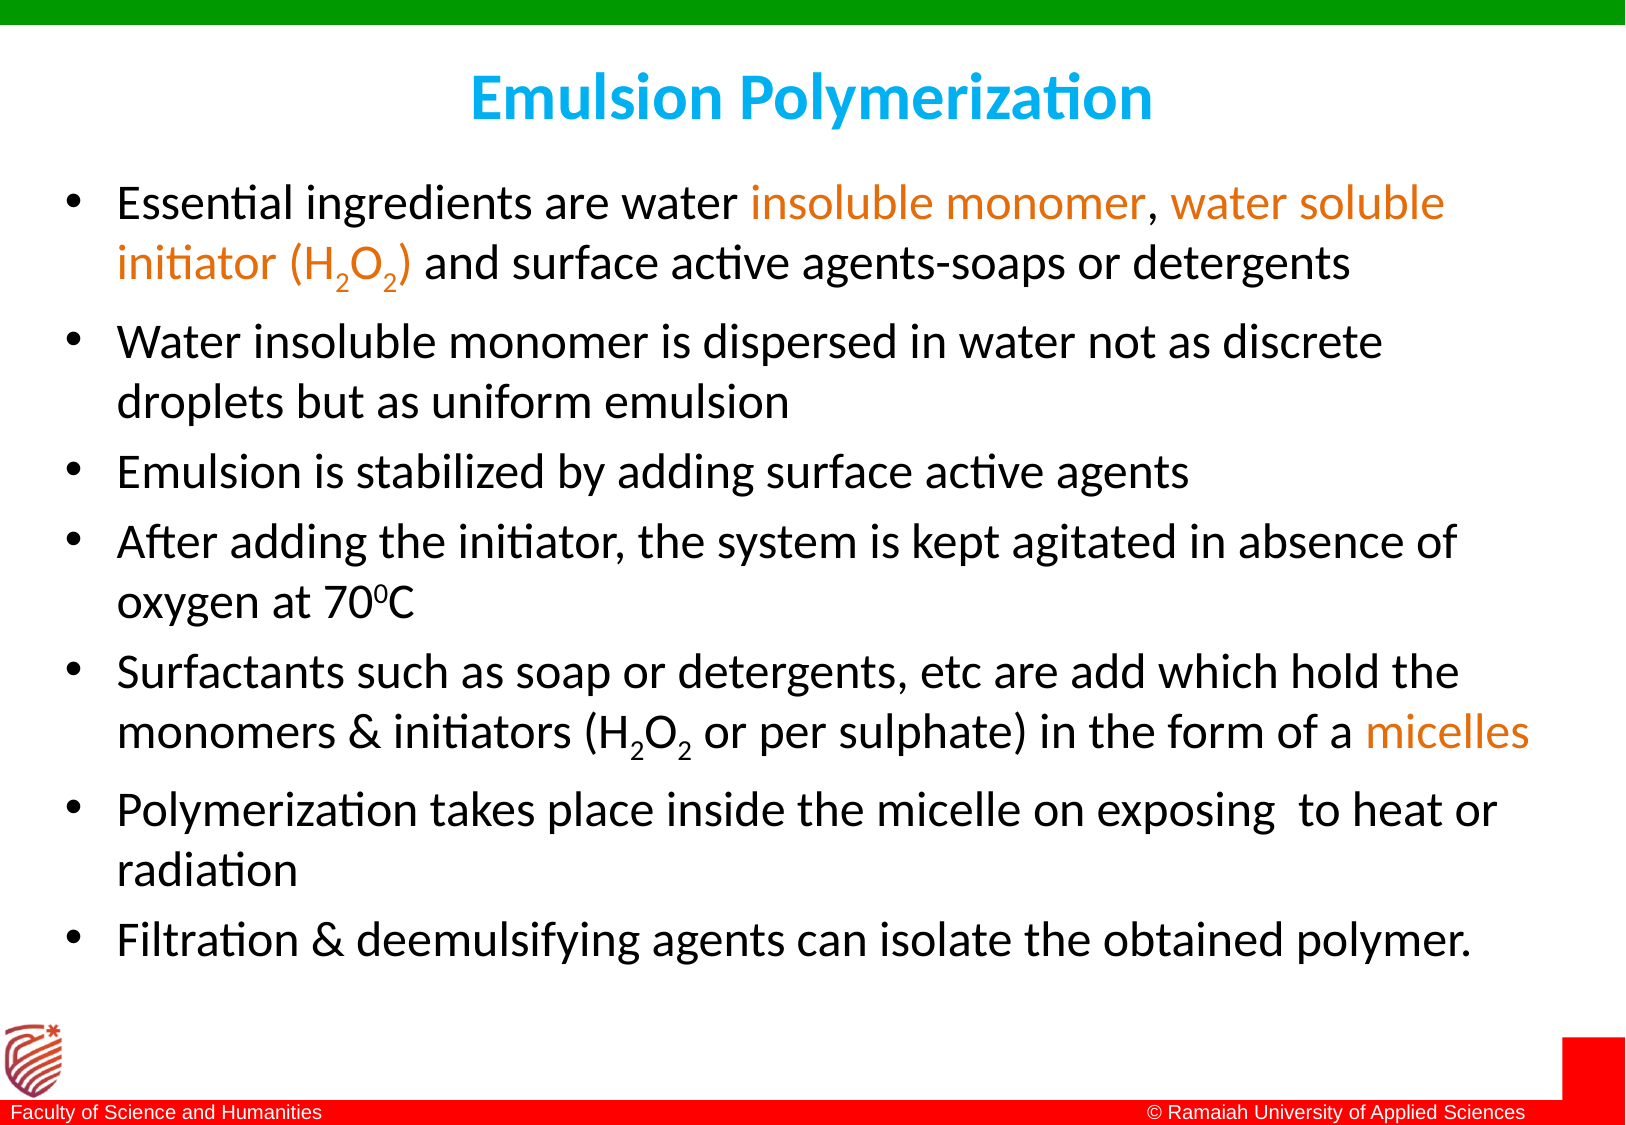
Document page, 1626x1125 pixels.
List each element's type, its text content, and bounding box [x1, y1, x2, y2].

title Emulsion Polymerization [81, 45, 1544, 125]
list Essential ingredients are water insoluble monomer, water soluble initiator (H2O2) and surface active agents-soaps or detergents Water insoluble monomer is dispersed in water not as discrete droplets but as uniform emulsion Emulsion is stabilized by adding surface active agents After adding the initiator, the system is kept agitated in absence of oxygen at 700C Surfactants such as soap or detergents, etc are add which hold the monomers & initiators (H2O2 or per sulphate) in the form of a micelles Polymerization takes place inside the micelle on exposing to heat or radiation Filtration & deemulsifying agents can isolate the obtained polymer. [50, 162, 1575, 1025]
picture [0, 1013, 69, 1100]
